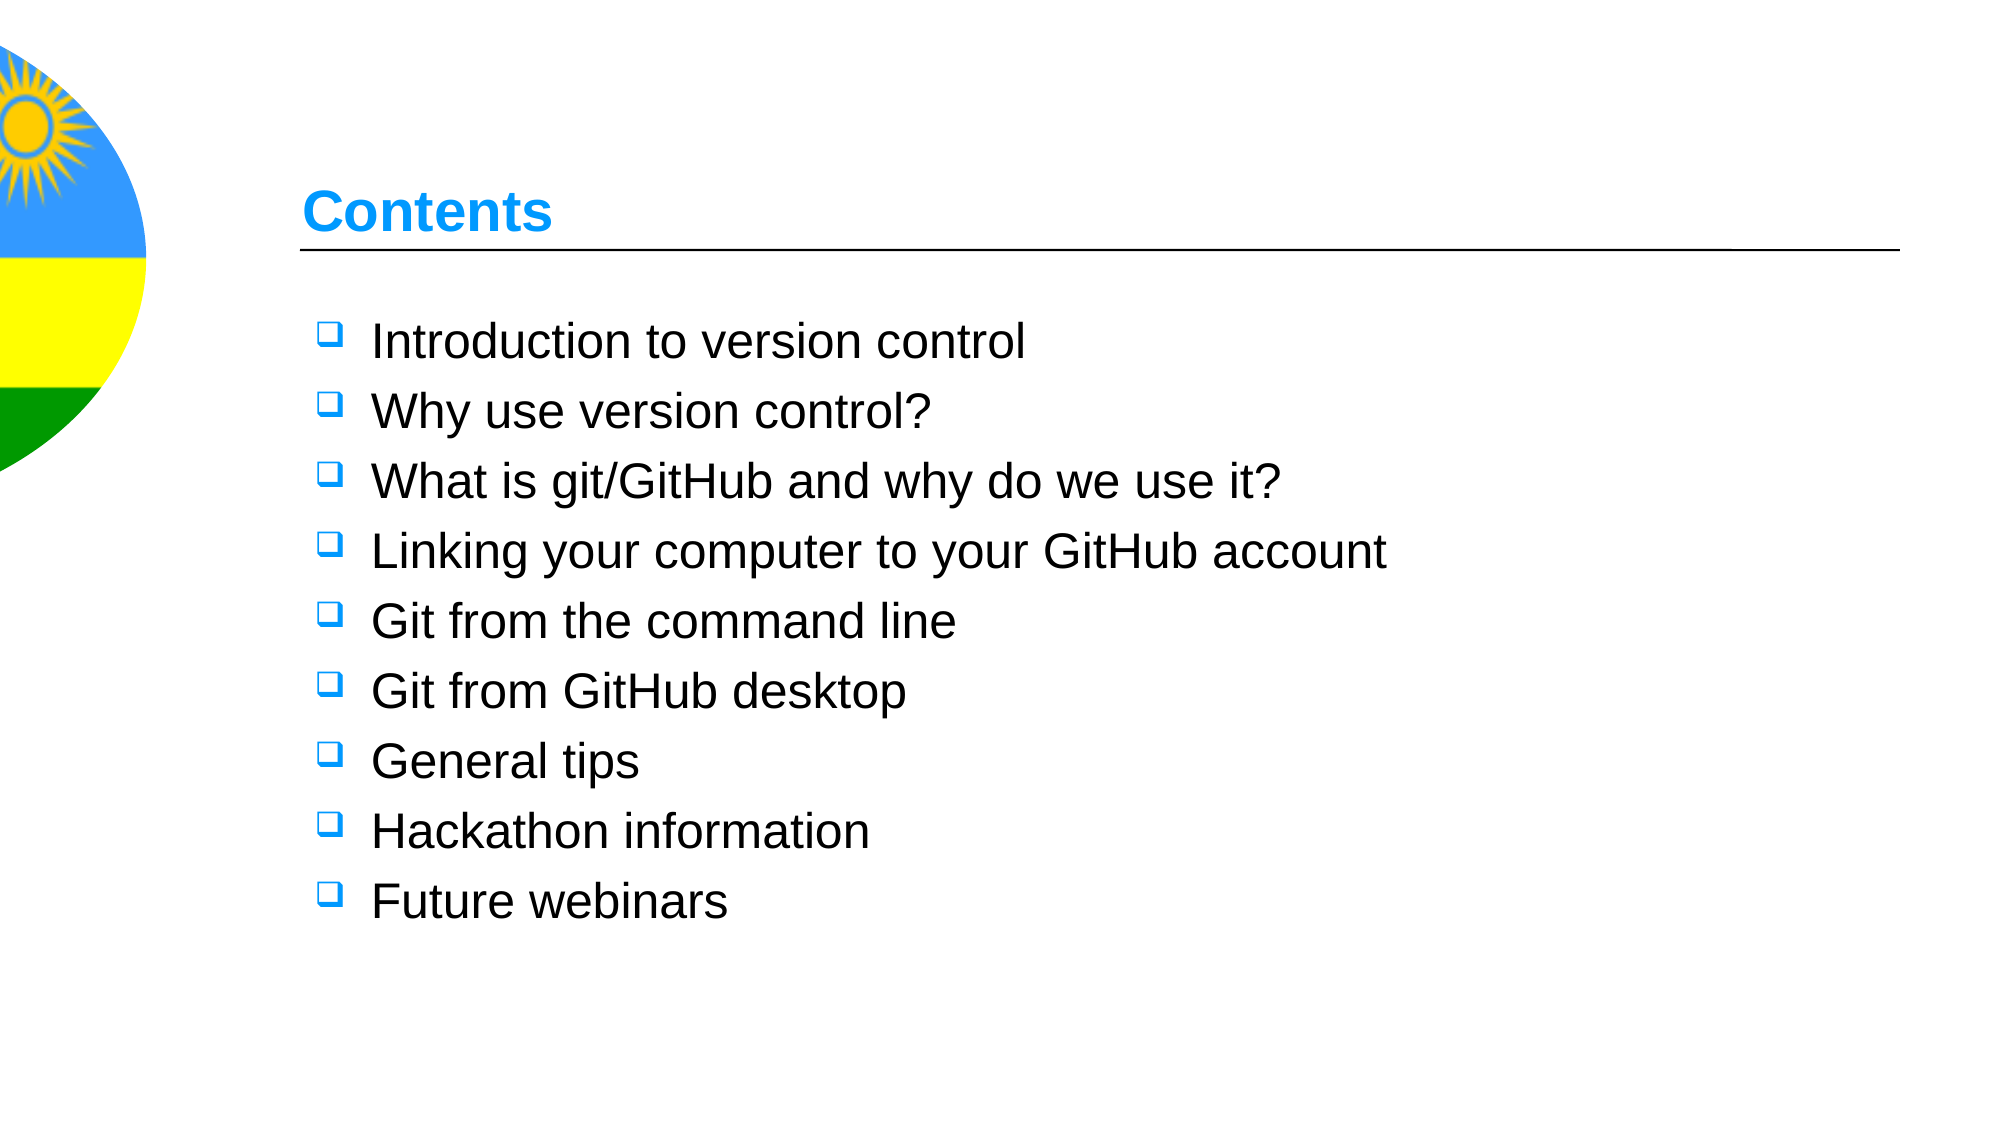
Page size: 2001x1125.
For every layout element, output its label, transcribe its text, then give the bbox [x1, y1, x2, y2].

list Introduction to version control Why use version control? What is git/GitHub and why do we use it? Linking your computer to your GitHub account Git from the command line Git from GitHub desktop General tips Hackathon information Future webinars [299, 301, 1900, 975]
picture [0, 45, 147, 472]
title Contents [287, 144, 1900, 251]
